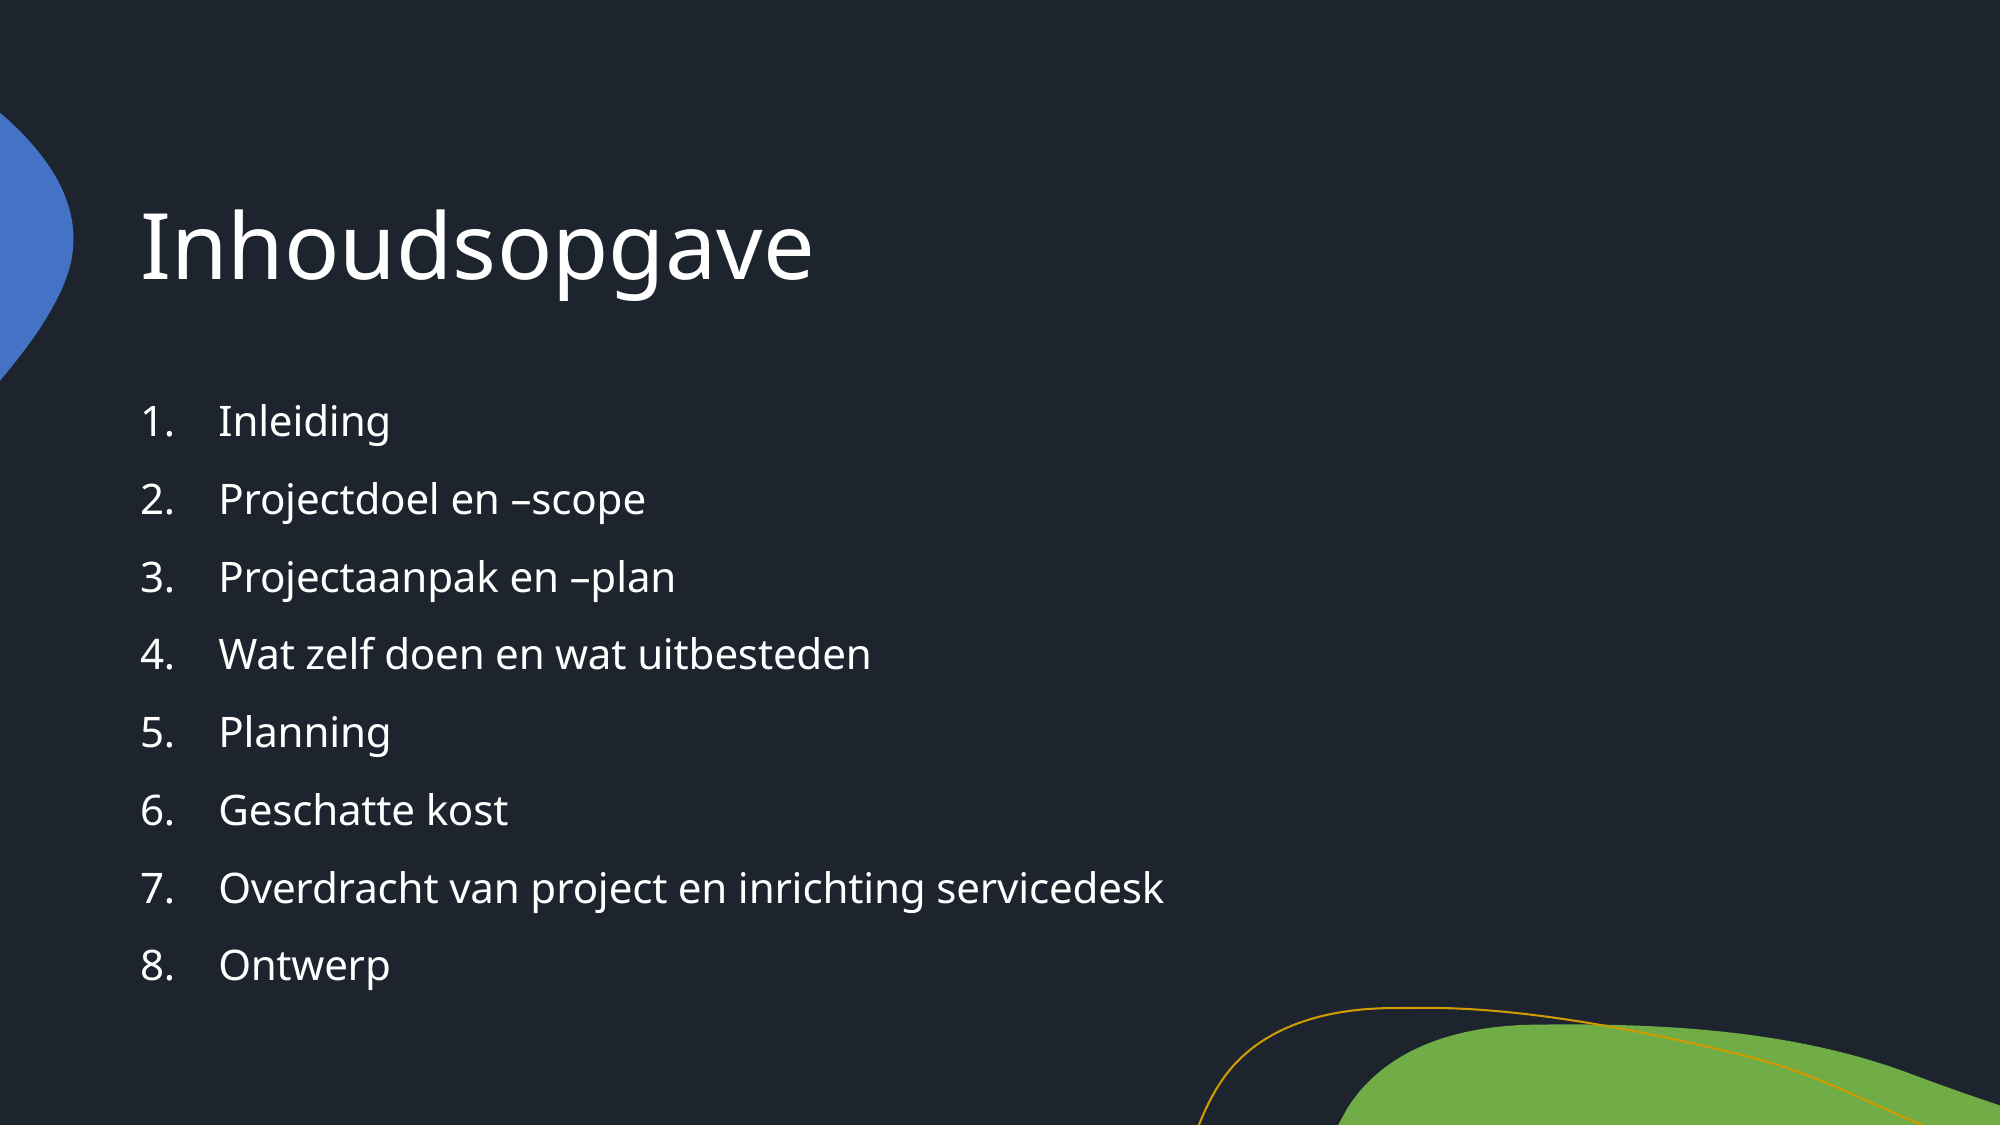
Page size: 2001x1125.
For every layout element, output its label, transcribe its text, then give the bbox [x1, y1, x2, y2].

list Inleiding Projectdoel en –scope Projectaanpak en –plan Wat zelf doen en wat uitbesteden Planning Geschatte kost Overdracht van project en inrichting servicedesk Ontwerp [125, 375, 1875, 1002]
title Inhoudsopgave [125, 125, 1875, 375]
